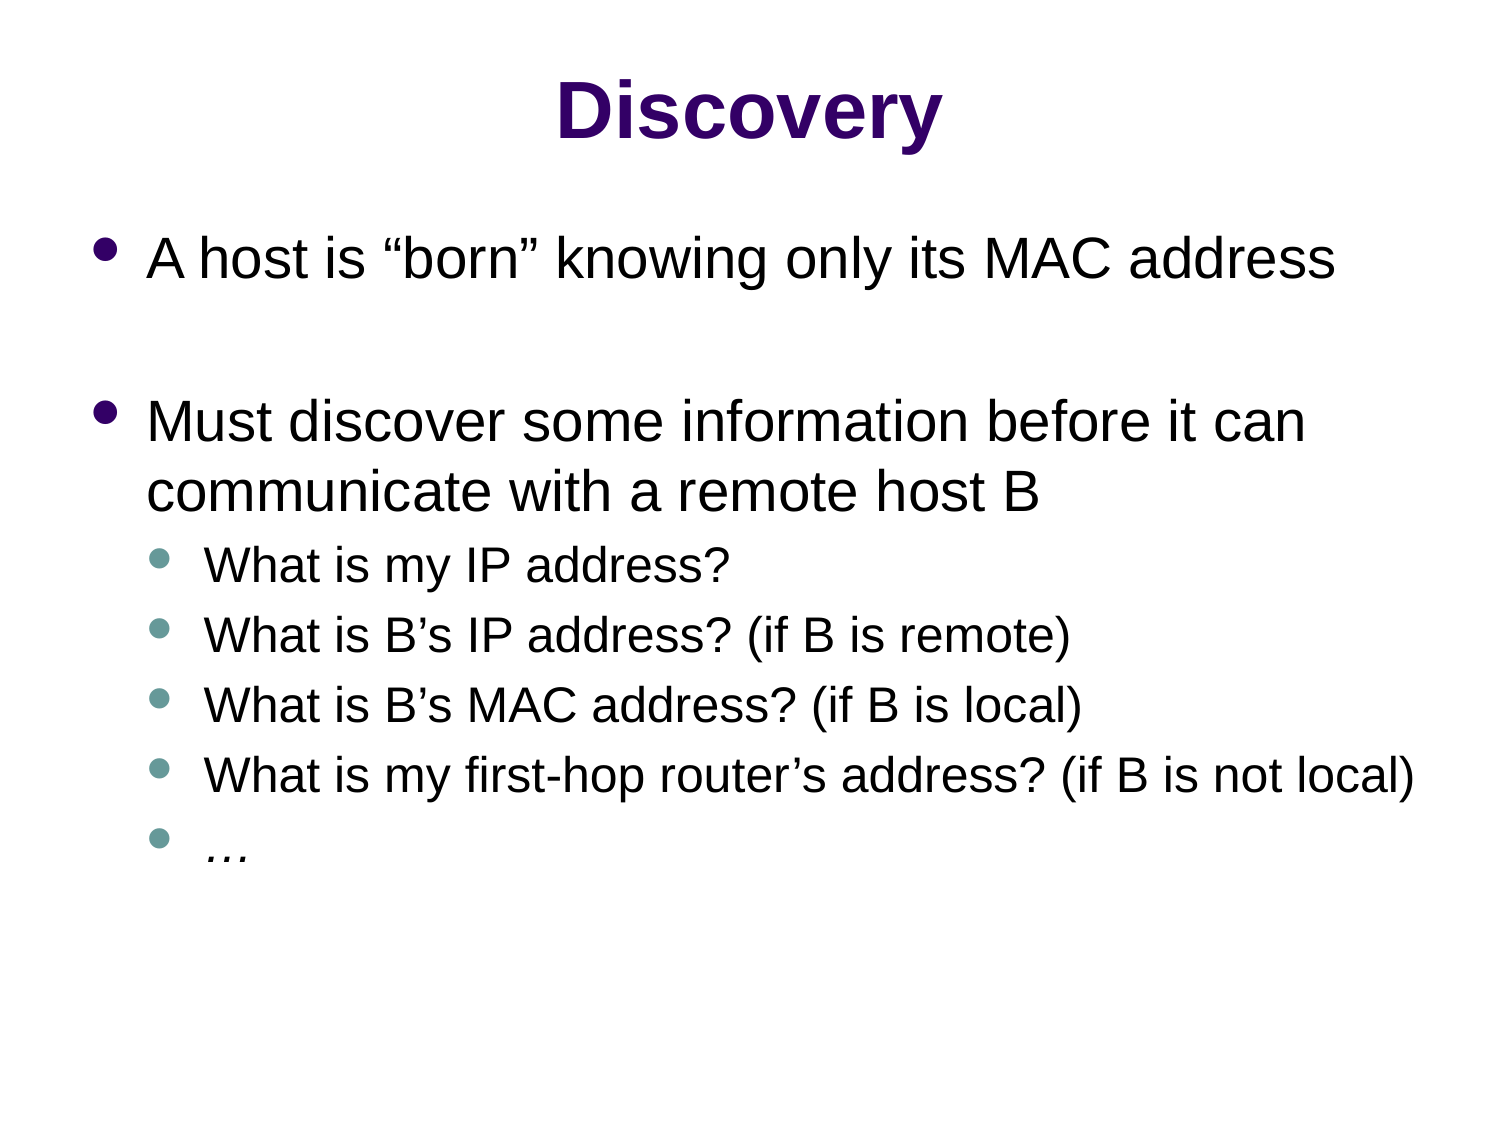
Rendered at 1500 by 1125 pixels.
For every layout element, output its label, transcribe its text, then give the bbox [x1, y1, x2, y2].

list A host is “born” knowing only its MAC address Must discover some information before it can communicate with a remote host B What is my IP address? What is B’s IP address? (if B is remote) What is B’s MAC address? (if B is local) What is my first-hop router’s address? (if B is not local) … [75, 212, 1475, 1006]
title Discovery [0, 20, 1500, 163]
